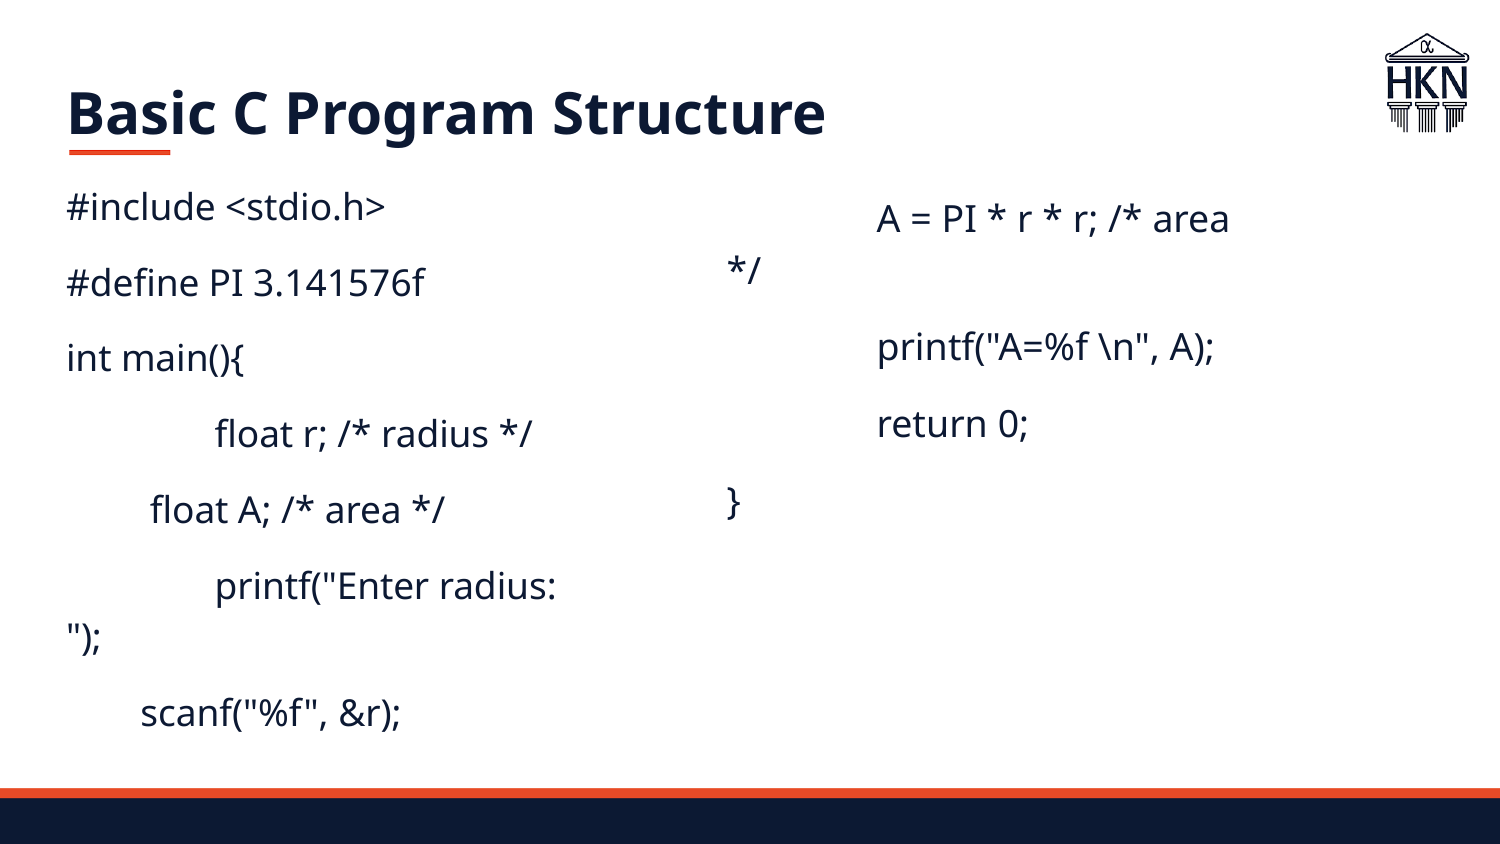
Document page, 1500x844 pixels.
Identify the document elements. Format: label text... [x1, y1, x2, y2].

list A = PI * r * r; /* area */ printf("A=%f \n", A); return 0; } [711, 173, 1277, 761]
picture [0, 0, 1500, 844]
list #include <stdio.h> #define PI 3.141576f int main(){ float r; /* radius */ float A; /* area */ printf("Enter radius: "); scanf("%f", &r); [51, 161, 617, 750]
title Basic C Program Structure [51, 61, 1449, 152]
